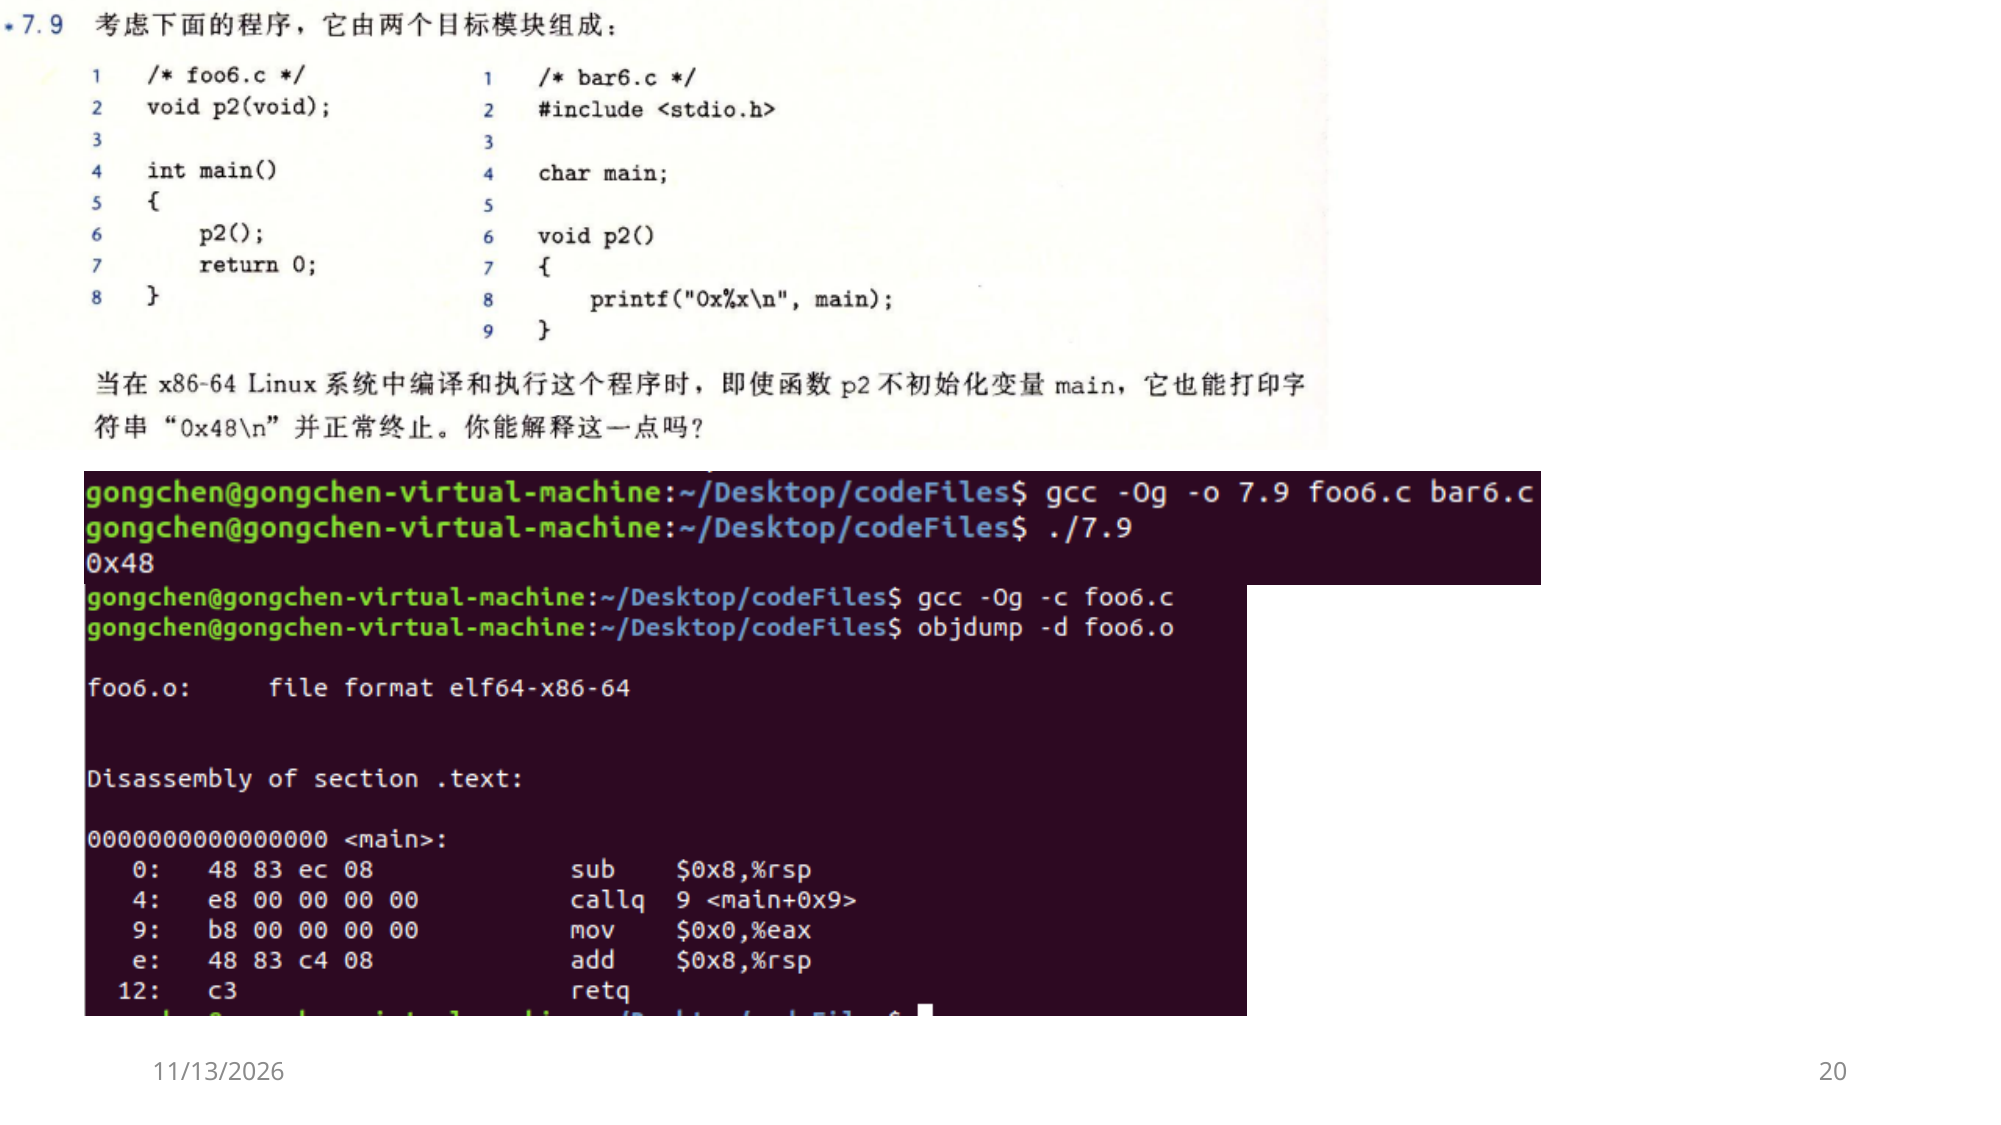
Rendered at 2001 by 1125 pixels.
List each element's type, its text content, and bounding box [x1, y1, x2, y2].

slide_number 20 [1412, 1042, 1863, 1103]
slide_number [137, 1042, 588, 1103]
picture [0, 0, 1343, 450]
picture [84, 471, 1541, 1016]
